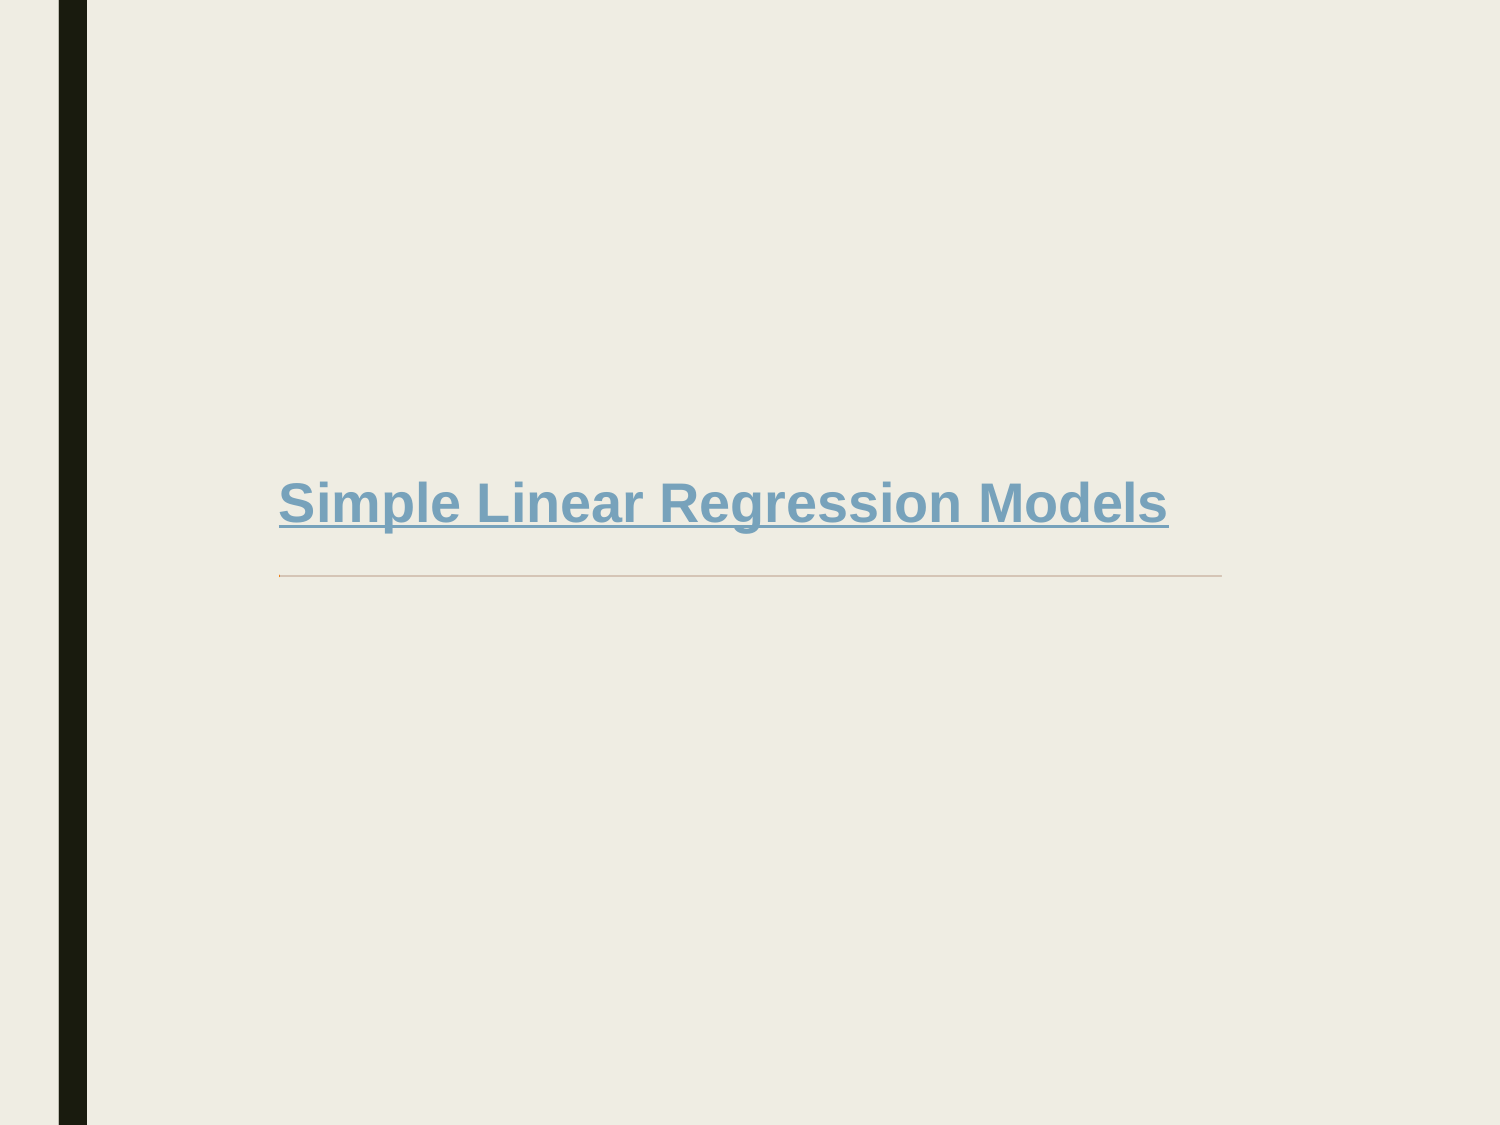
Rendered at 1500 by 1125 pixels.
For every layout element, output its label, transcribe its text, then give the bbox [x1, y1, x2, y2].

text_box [279, 574, 1223, 578]
text_box Simple Linear Regression Models [274, 461, 1184, 534]
